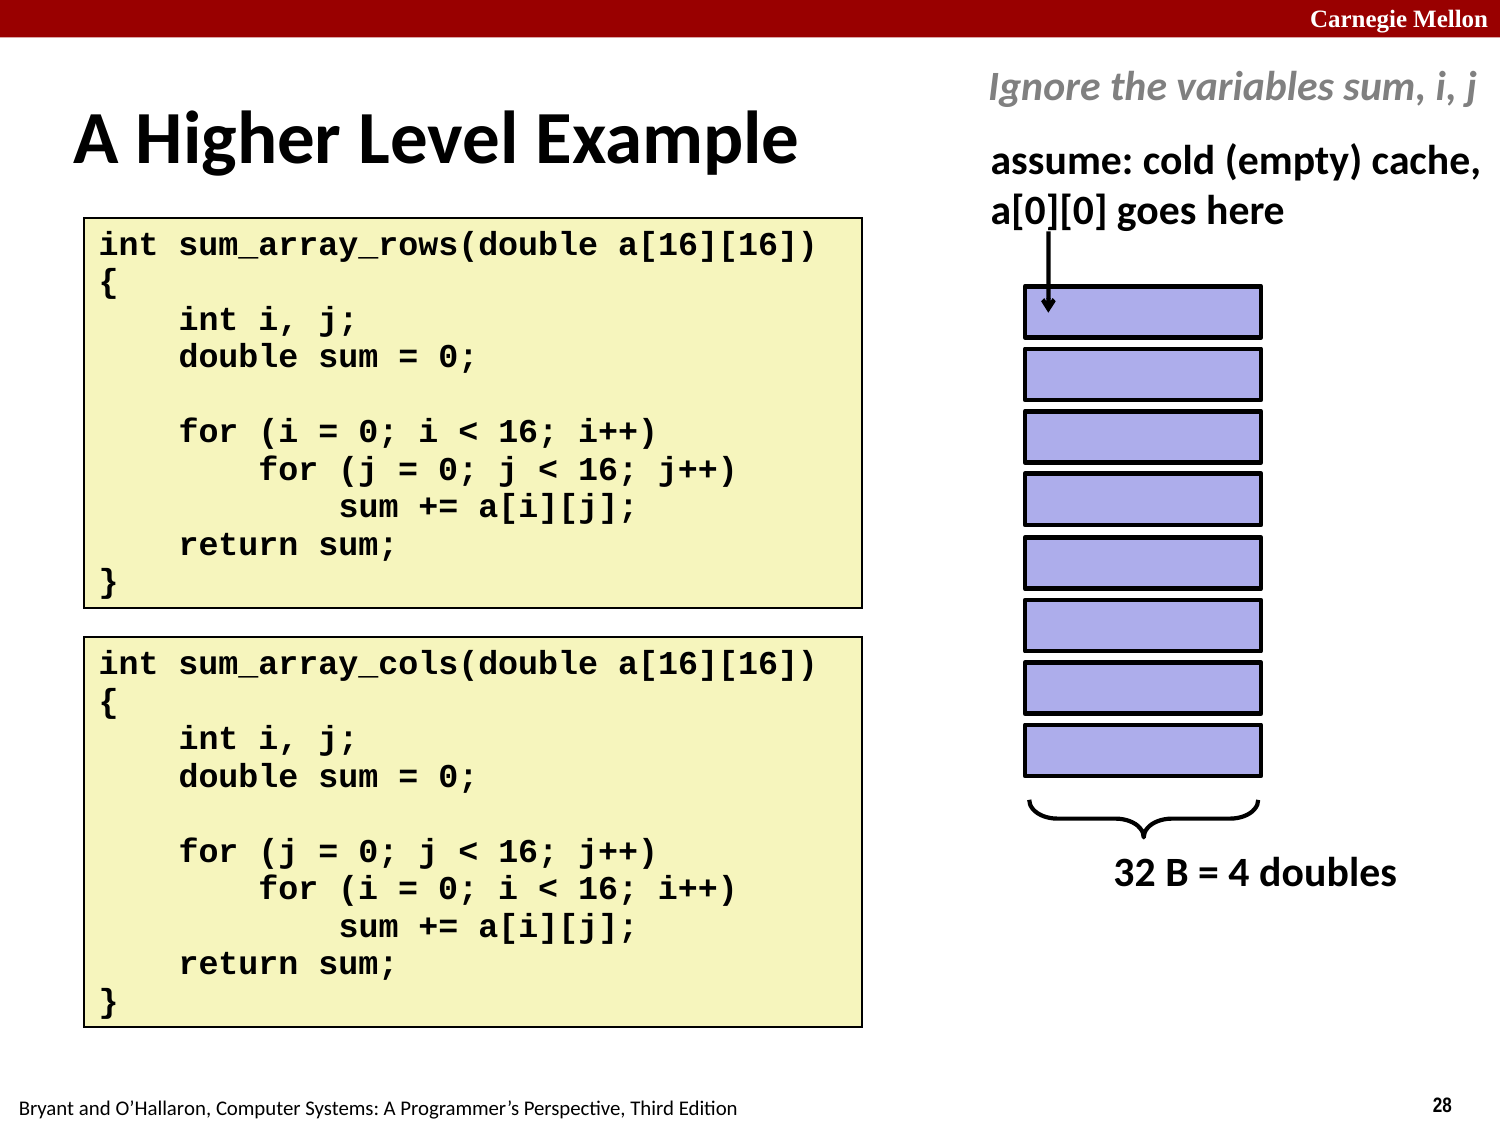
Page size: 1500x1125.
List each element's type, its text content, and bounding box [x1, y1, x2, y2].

text_box int sum_array_cols(double a[16][16]) { int i, j; double sum = 0; for (j = 0; j < 16; j++) for (i = 0; i < 16; i++) sum += a[i][j]; return sum; } [83, 637, 863, 1027]
text_box [1025, 724, 1262, 777]
text_box [1025, 286, 1262, 338]
text_box [1025, 473, 1262, 525]
text_box [1025, 662, 1262, 714]
text_box assume: cold (empty) cache, a[0][0] goes here [975, 125, 1497, 241]
text_box int sum_array_rows(double a[16][16]) { int i, j; double sum = 0; for (i = 0; i < 16; i++) for (j = 0; j < 16; j++) sum += a[i][j]; return sum; } [83, 218, 863, 608]
title A Higher Level Example [58, 71, 1305, 197]
text_box [1025, 411, 1262, 463]
text_box [1025, 348, 1262, 400]
text_box 32 B = 4 doubles [1098, 837, 1413, 903]
text_box Ignore the variables sum, i, j [973, 51, 1493, 117]
text_box [1025, 537, 1262, 589]
text_box [1025, 600, 1262, 652]
text_box [1029, 799, 1259, 837]
